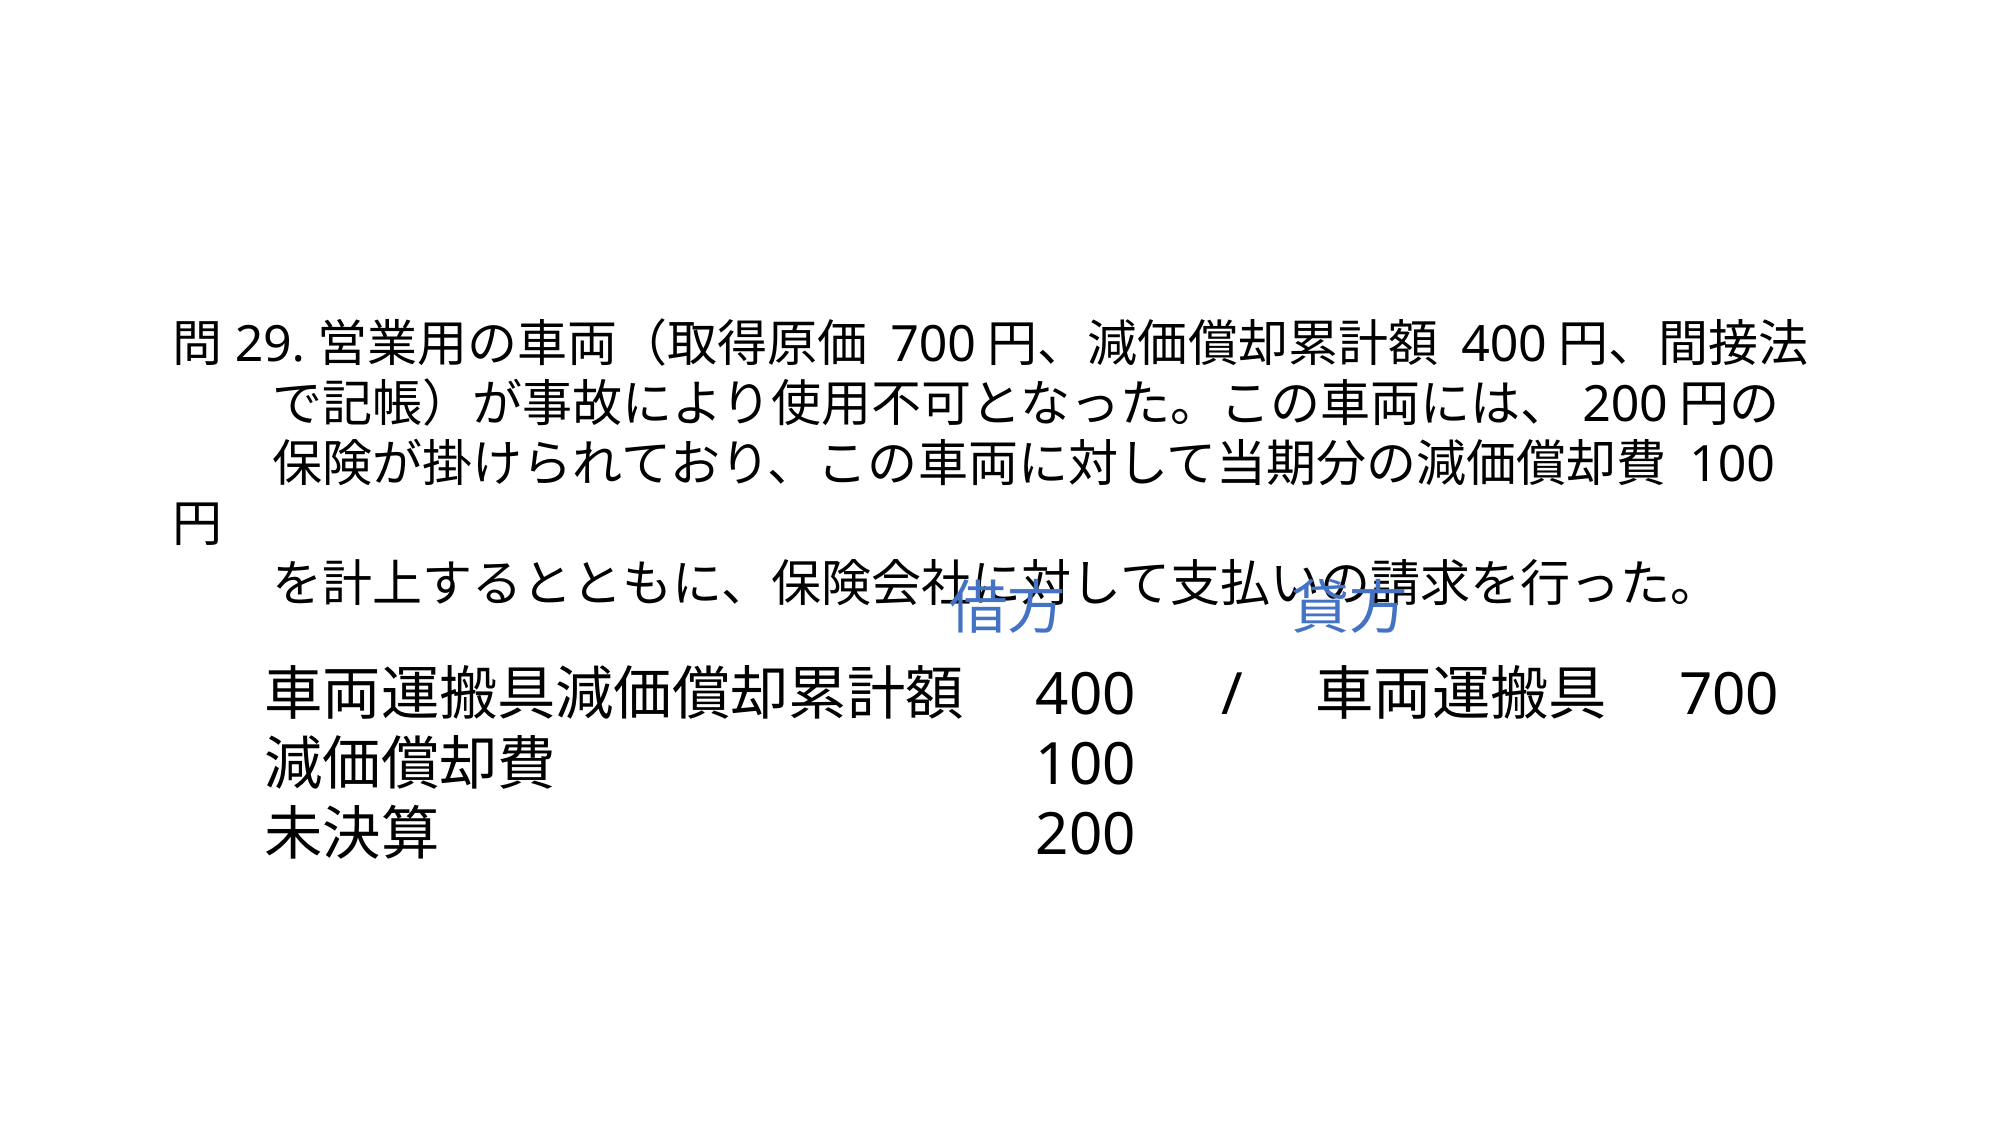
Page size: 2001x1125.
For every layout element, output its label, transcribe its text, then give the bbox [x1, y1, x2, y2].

text_box 借方 [934, 563, 1109, 648]
text_box 貸方 [1276, 563, 1451, 648]
text_box 車両運搬具減価償却累計額 400 / 車両運搬具 700 減価償却費 100 未決算 200 [249, 649, 1842, 874]
text_box 問29.営業用の車両（取得原価 700円、減価償却累計額 400円、間接法 で記帳）が事故により使用不可となった。この車両には、200円の 保険が掛けられており、この車両に対して当期分の減価償却費 100円 を計上するとともに、保険会社に対して支払いの請求を行った。 [157, 304, 1842, 619]
